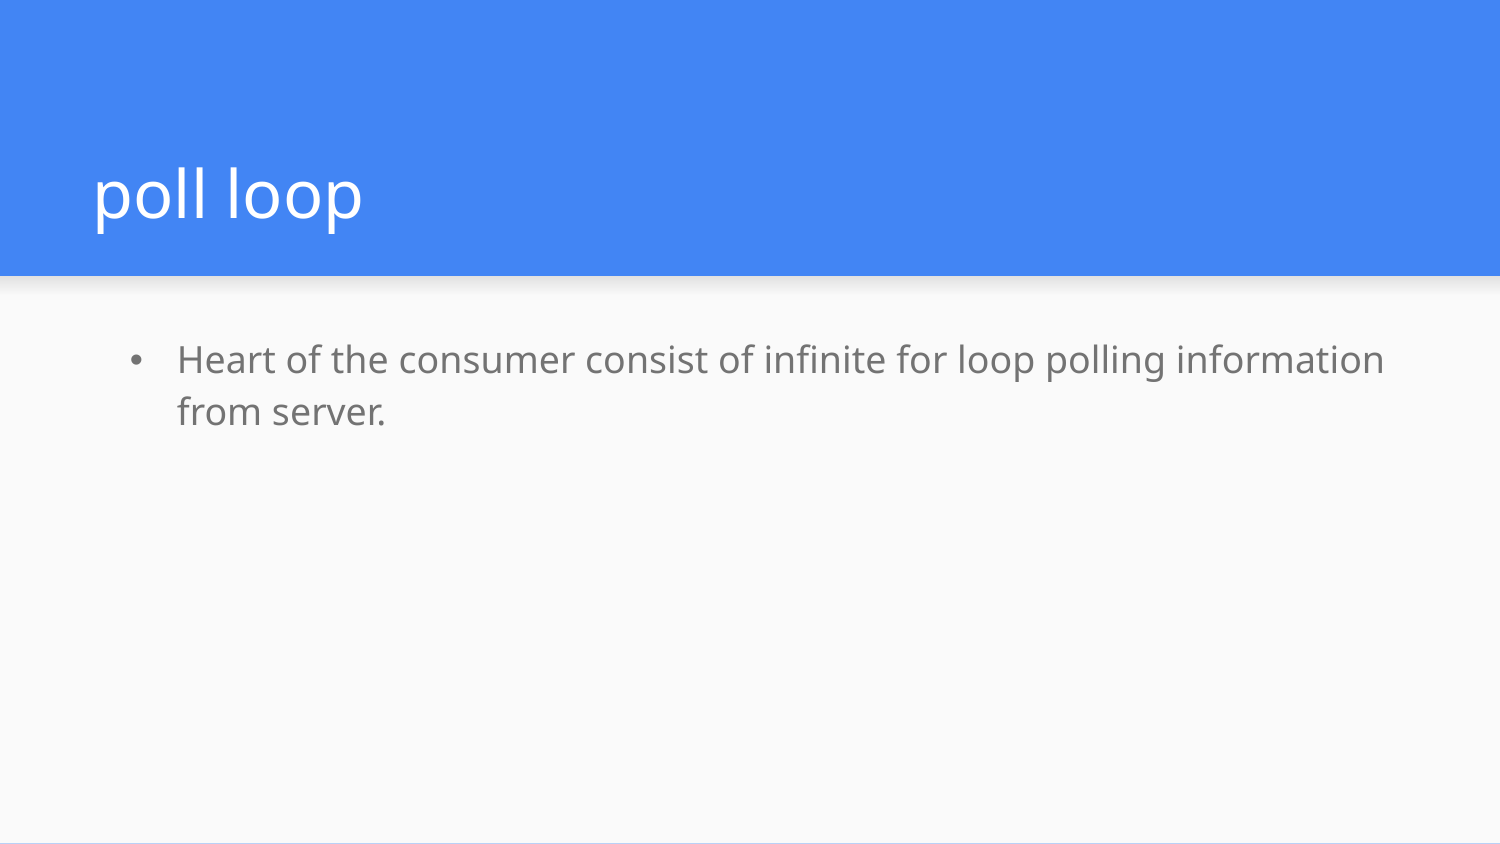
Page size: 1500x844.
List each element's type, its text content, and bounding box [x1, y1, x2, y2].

title poll loop [77, 121, 1427, 248]
list Heart of the consumer consist of infinite for loop polling information from server. [77, 314, 1427, 760]
